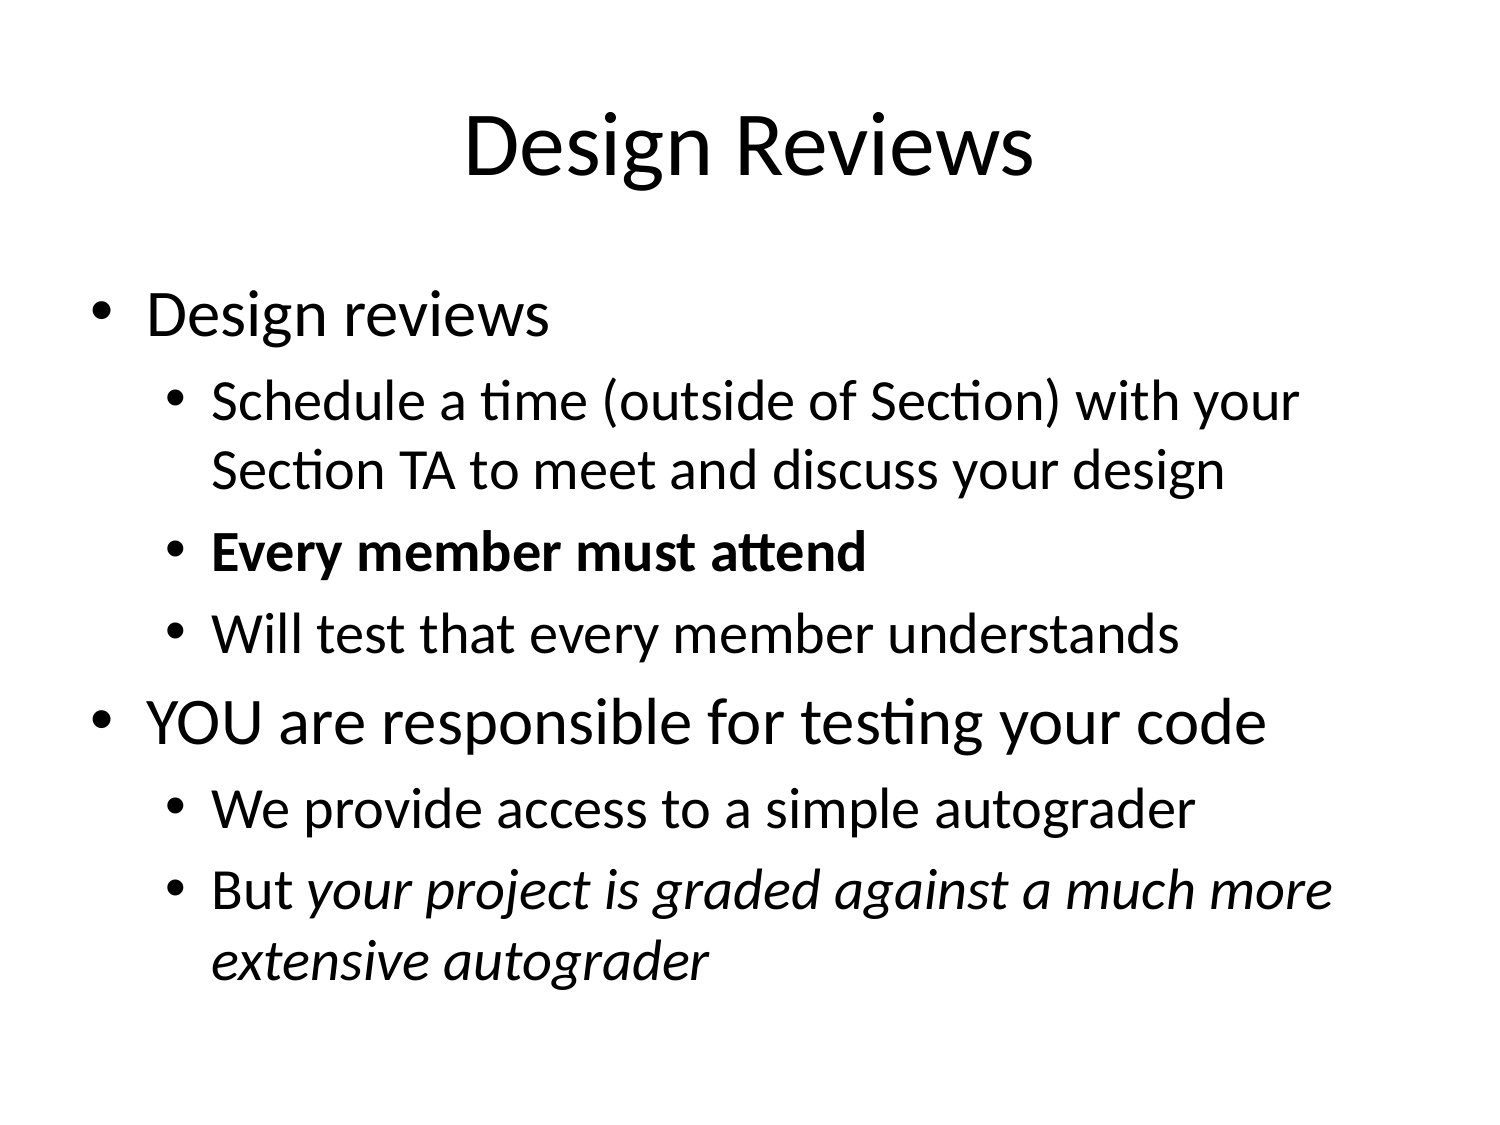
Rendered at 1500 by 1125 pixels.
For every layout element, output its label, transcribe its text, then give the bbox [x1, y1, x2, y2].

list Design reviews Schedule a time (outside of Section) with your Section TA to meet and discuss your design Every member must attend Will test that every member understands YOU are responsible for testing your code We provide access to a simple autograder But your project is graded against a much more extensive autograder [75, 262, 1425, 1005]
title Design Reviews [75, 45, 1425, 233]
